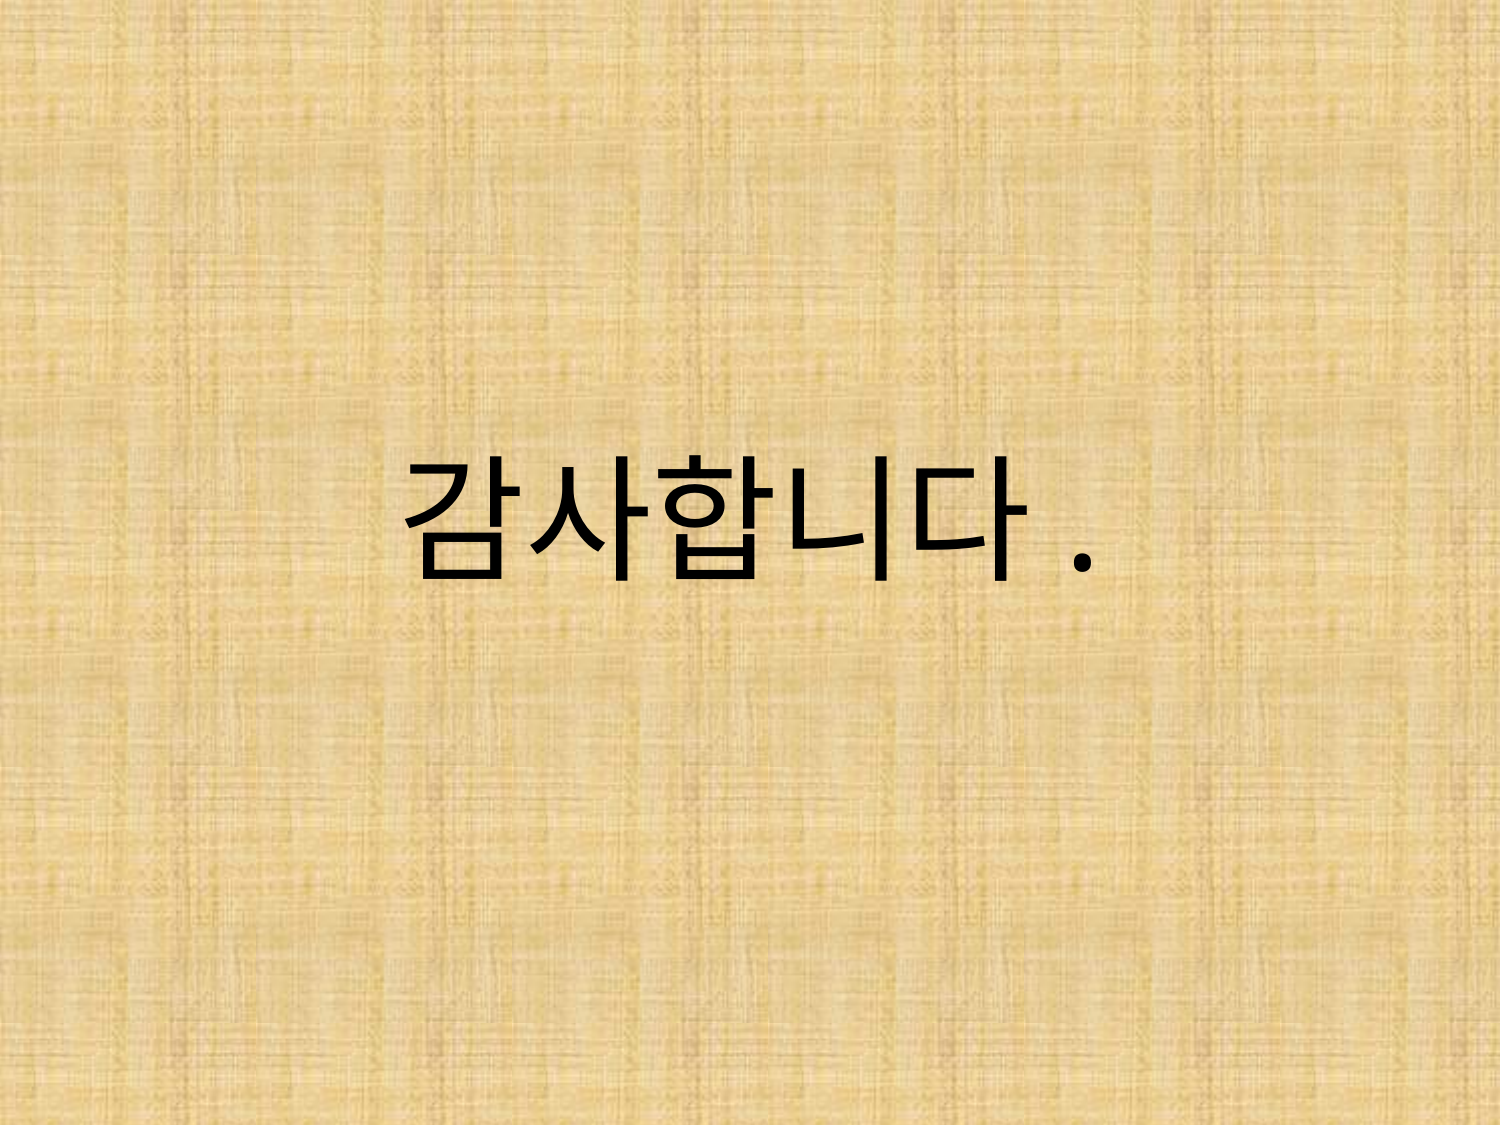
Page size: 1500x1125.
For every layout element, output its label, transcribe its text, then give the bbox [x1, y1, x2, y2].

title 감사합니다. [75, 219, 1425, 811]
picture [0, 0, 1500, 1125]
